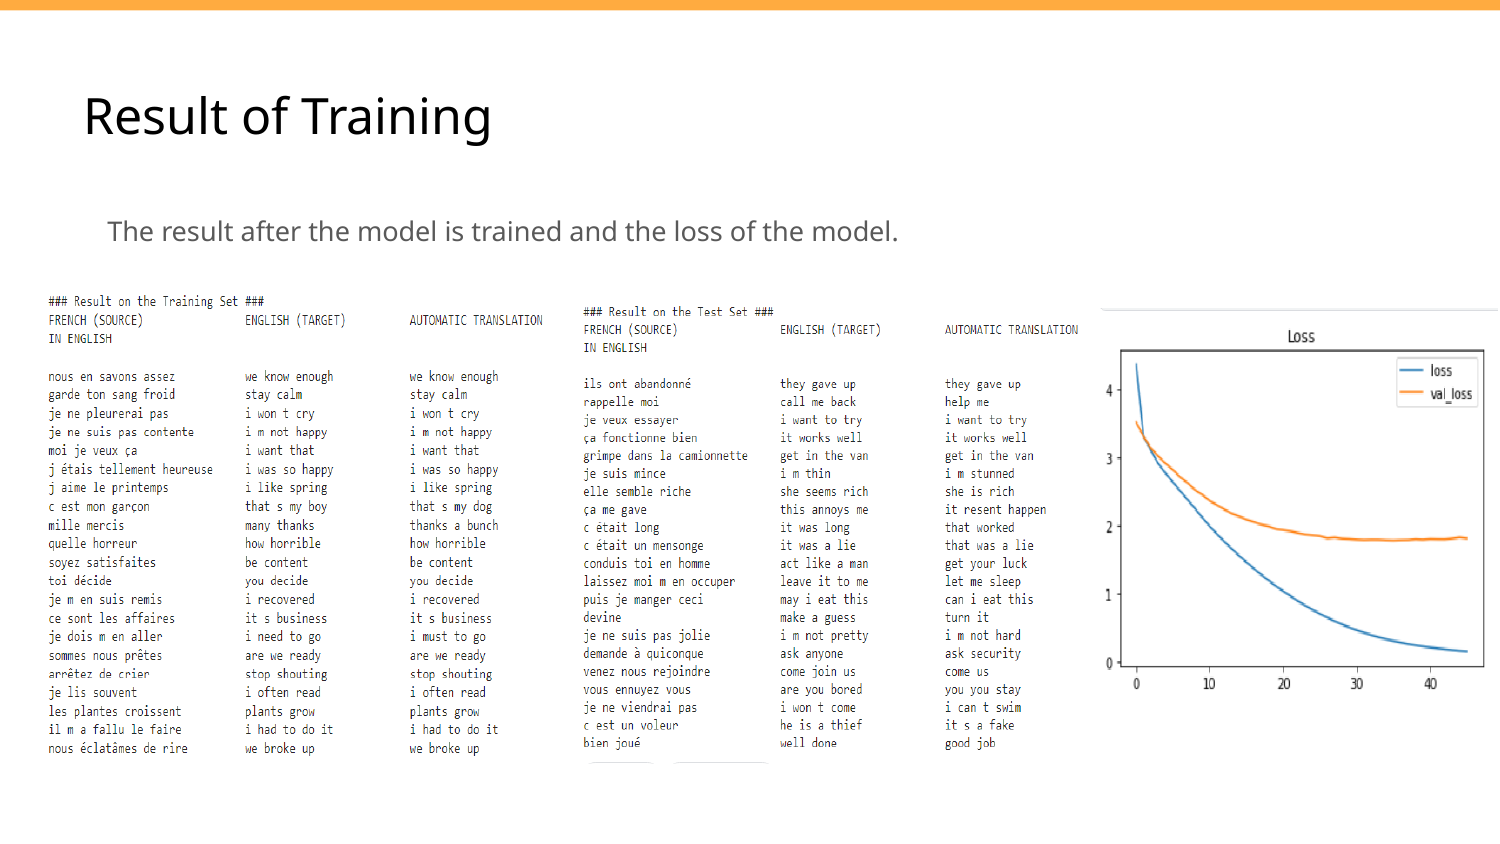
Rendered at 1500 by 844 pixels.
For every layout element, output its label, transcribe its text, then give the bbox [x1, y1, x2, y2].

picture [31, 288, 564, 776]
title Result of Training [68, 68, 1460, 160]
picture [573, 298, 1498, 764]
subtitle The result after the model is trained and the loss of the model. [68, 195, 1460, 263]
